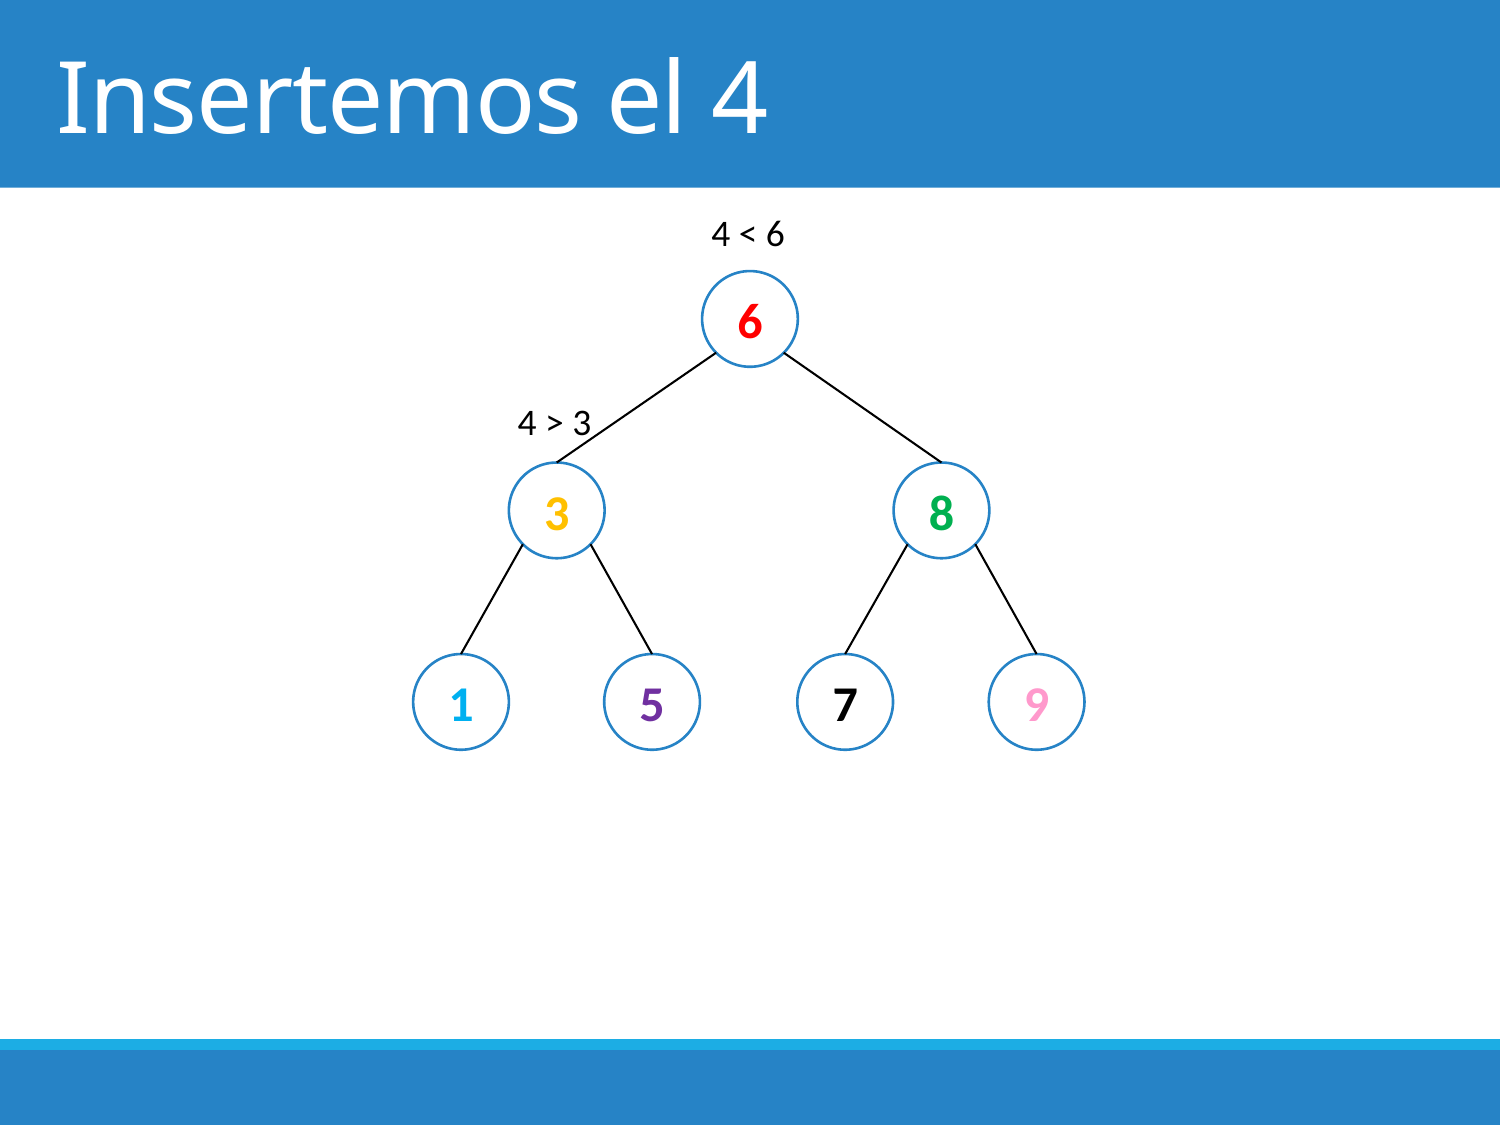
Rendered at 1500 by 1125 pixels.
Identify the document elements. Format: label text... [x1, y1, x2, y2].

text_box 6 [700, 269, 800, 369]
text_box 1 [411, 652, 511, 752]
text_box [974, 543, 1038, 655]
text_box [460, 543, 524, 655]
text_box 8 [892, 461, 991, 560]
title Insertemos el 4 [41, 0, 1459, 188]
text_box 4 > 3 [502, 390, 553, 451]
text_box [590, 543, 653, 655]
text_box 7 [796, 652, 895, 752]
text_box 5 [602, 653, 702, 752]
text_box 9 [987, 653, 1086, 752]
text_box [783, 352, 942, 464]
text_box 3 [507, 461, 606, 560]
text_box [844, 543, 909, 655]
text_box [556, 352, 717, 464]
text_box 4 < 6 [696, 201, 801, 261]
